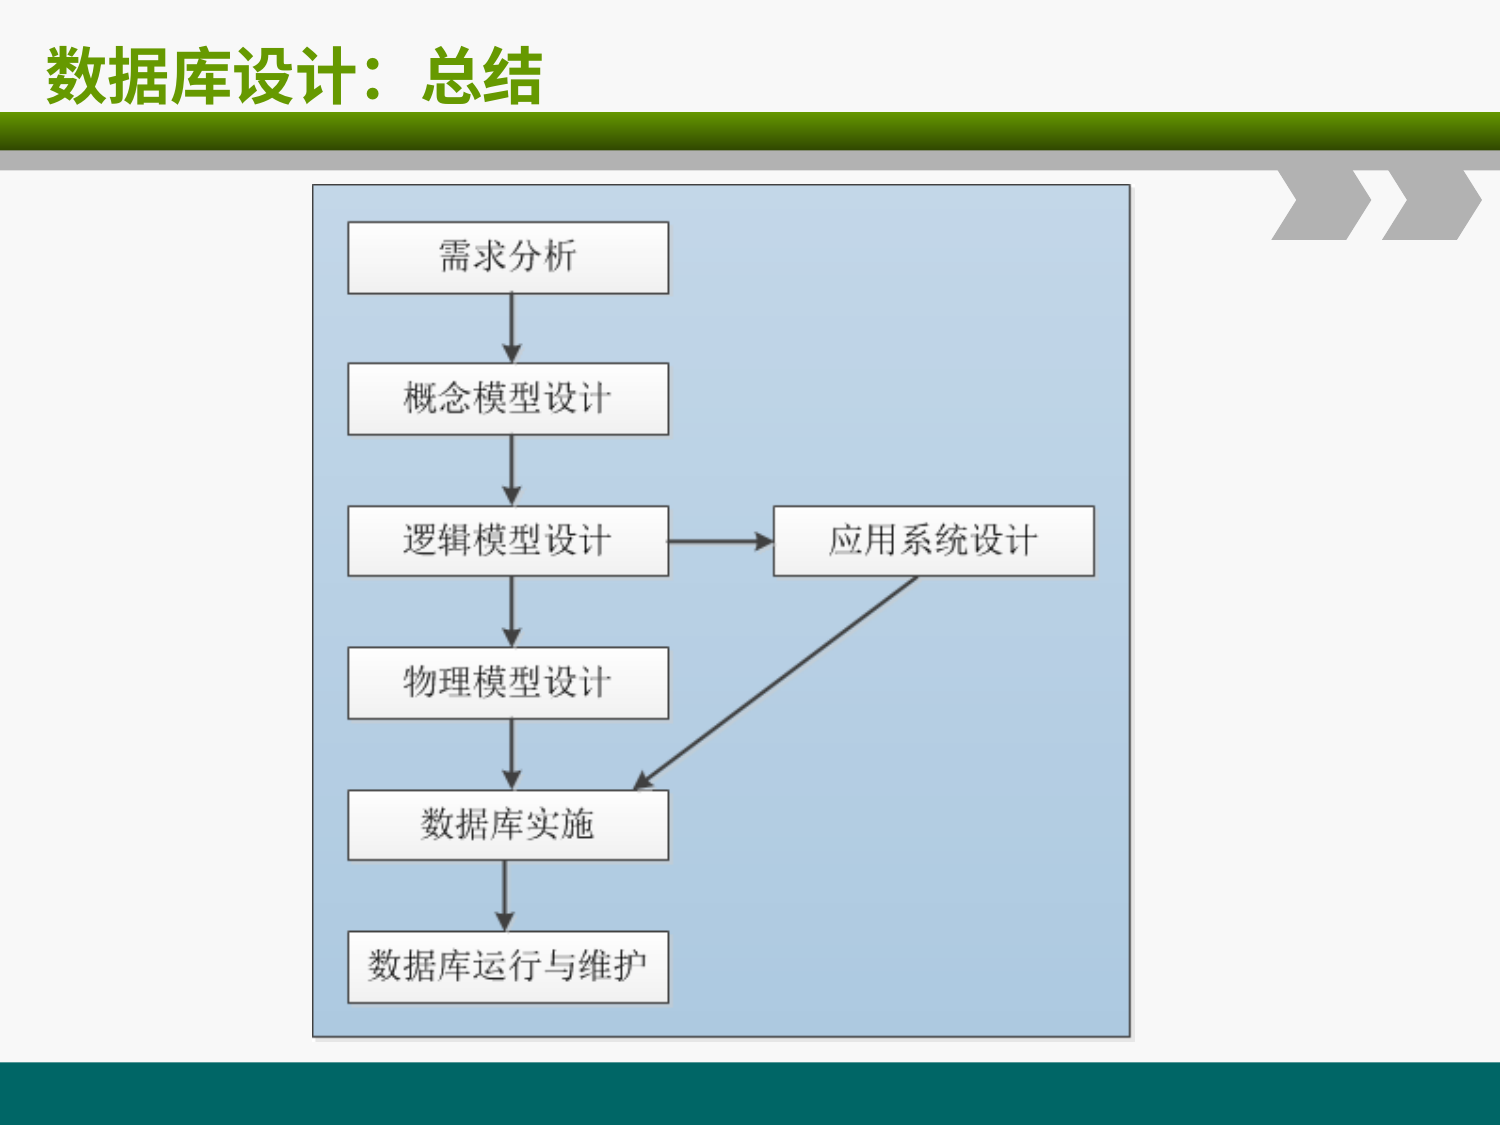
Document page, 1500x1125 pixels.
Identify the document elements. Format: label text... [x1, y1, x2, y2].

title 数据库设计：总结 [30, 24, 1463, 125]
picture [312, 184, 1135, 1042]
